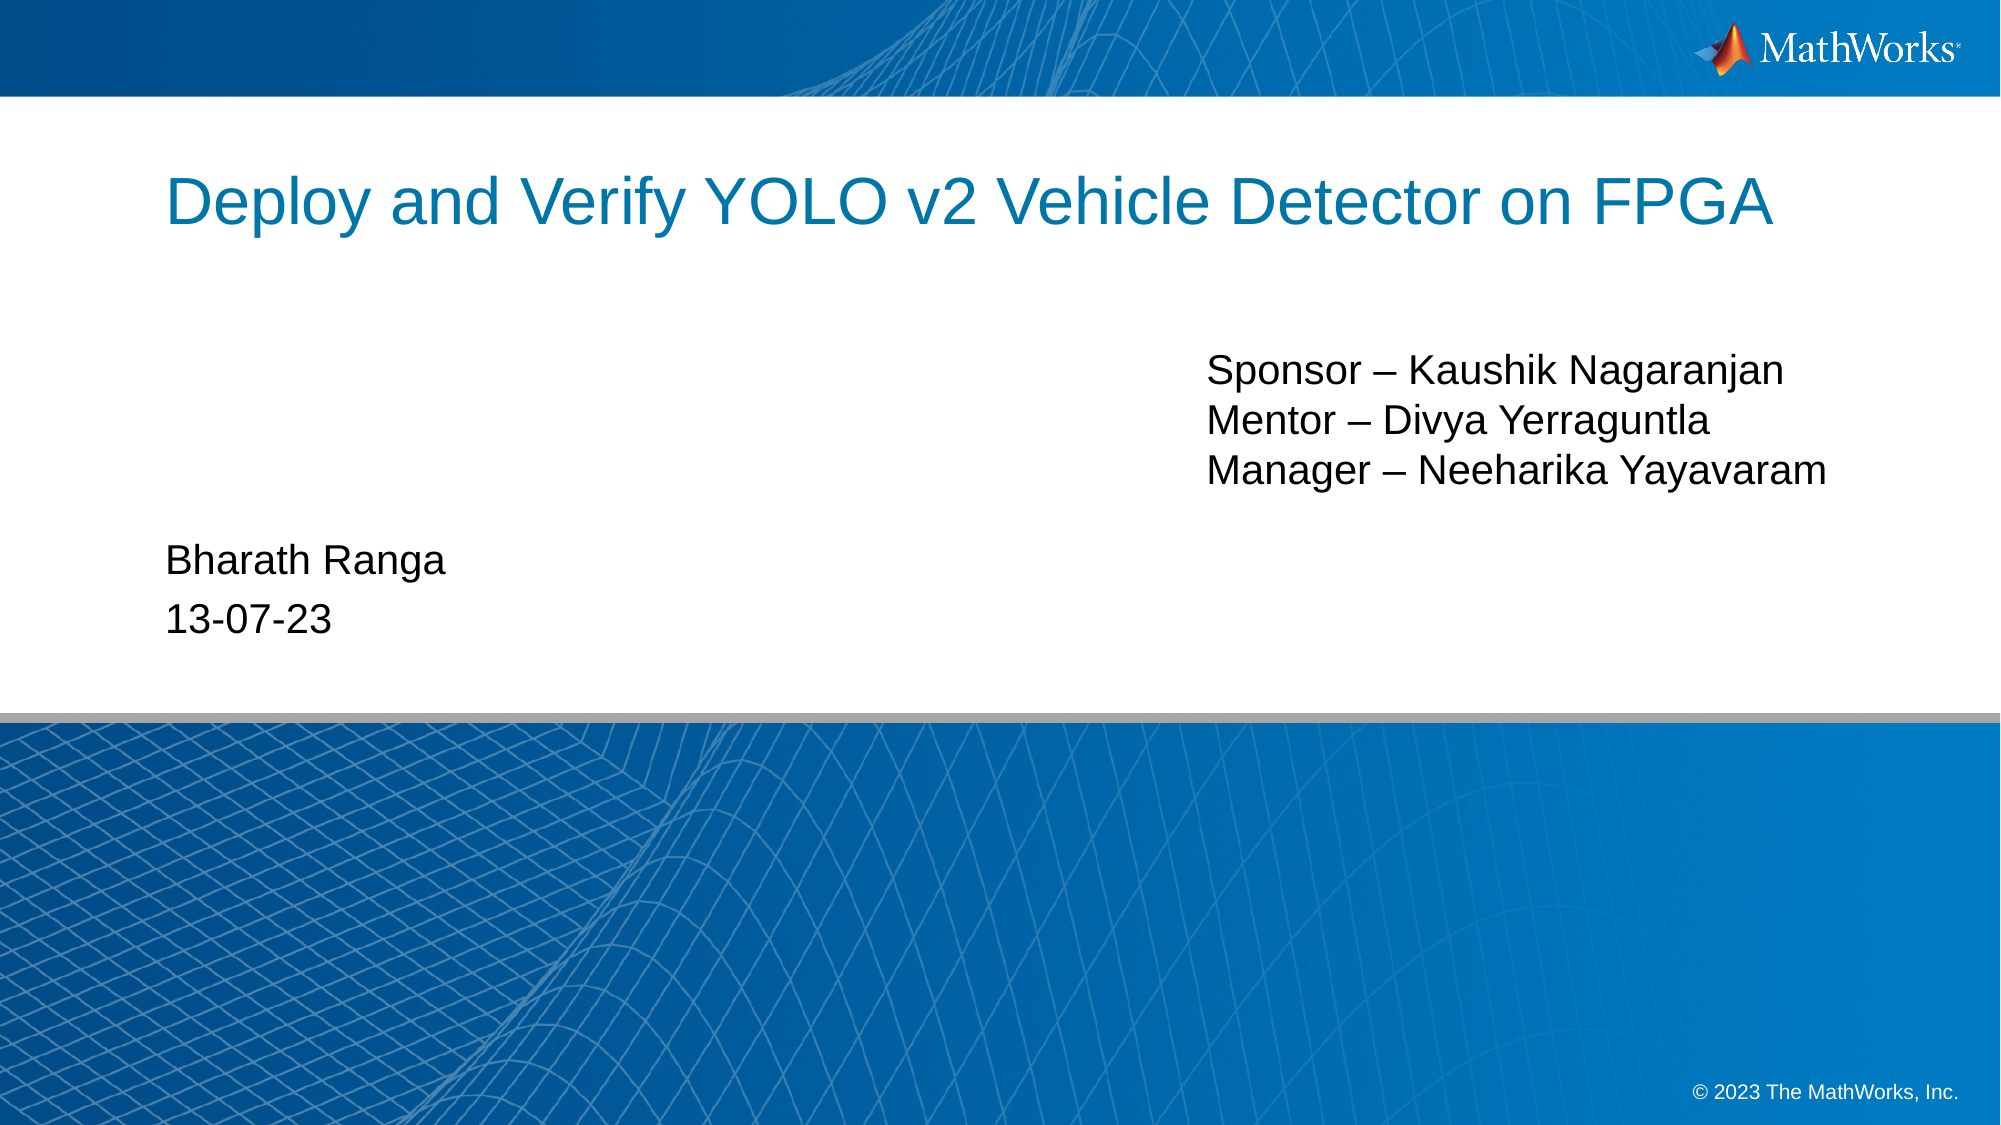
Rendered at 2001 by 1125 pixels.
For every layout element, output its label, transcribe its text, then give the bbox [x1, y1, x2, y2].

subtitle Bharath Ranga 13-07-23 [150, 525, 1850, 688]
picture [0, 0, 2001, 713]
title Deploy and Verify YOLO v2 Vehicle Detector on FPGA [150, 149, 1850, 312]
text_box Sponsor – Kaushik Nagaranjan Mentor – Divya Yerraguntla Manager – Neeharika Yayavaram [1191, 335, 1850, 501]
picture [0, 723, 2001, 1125]
